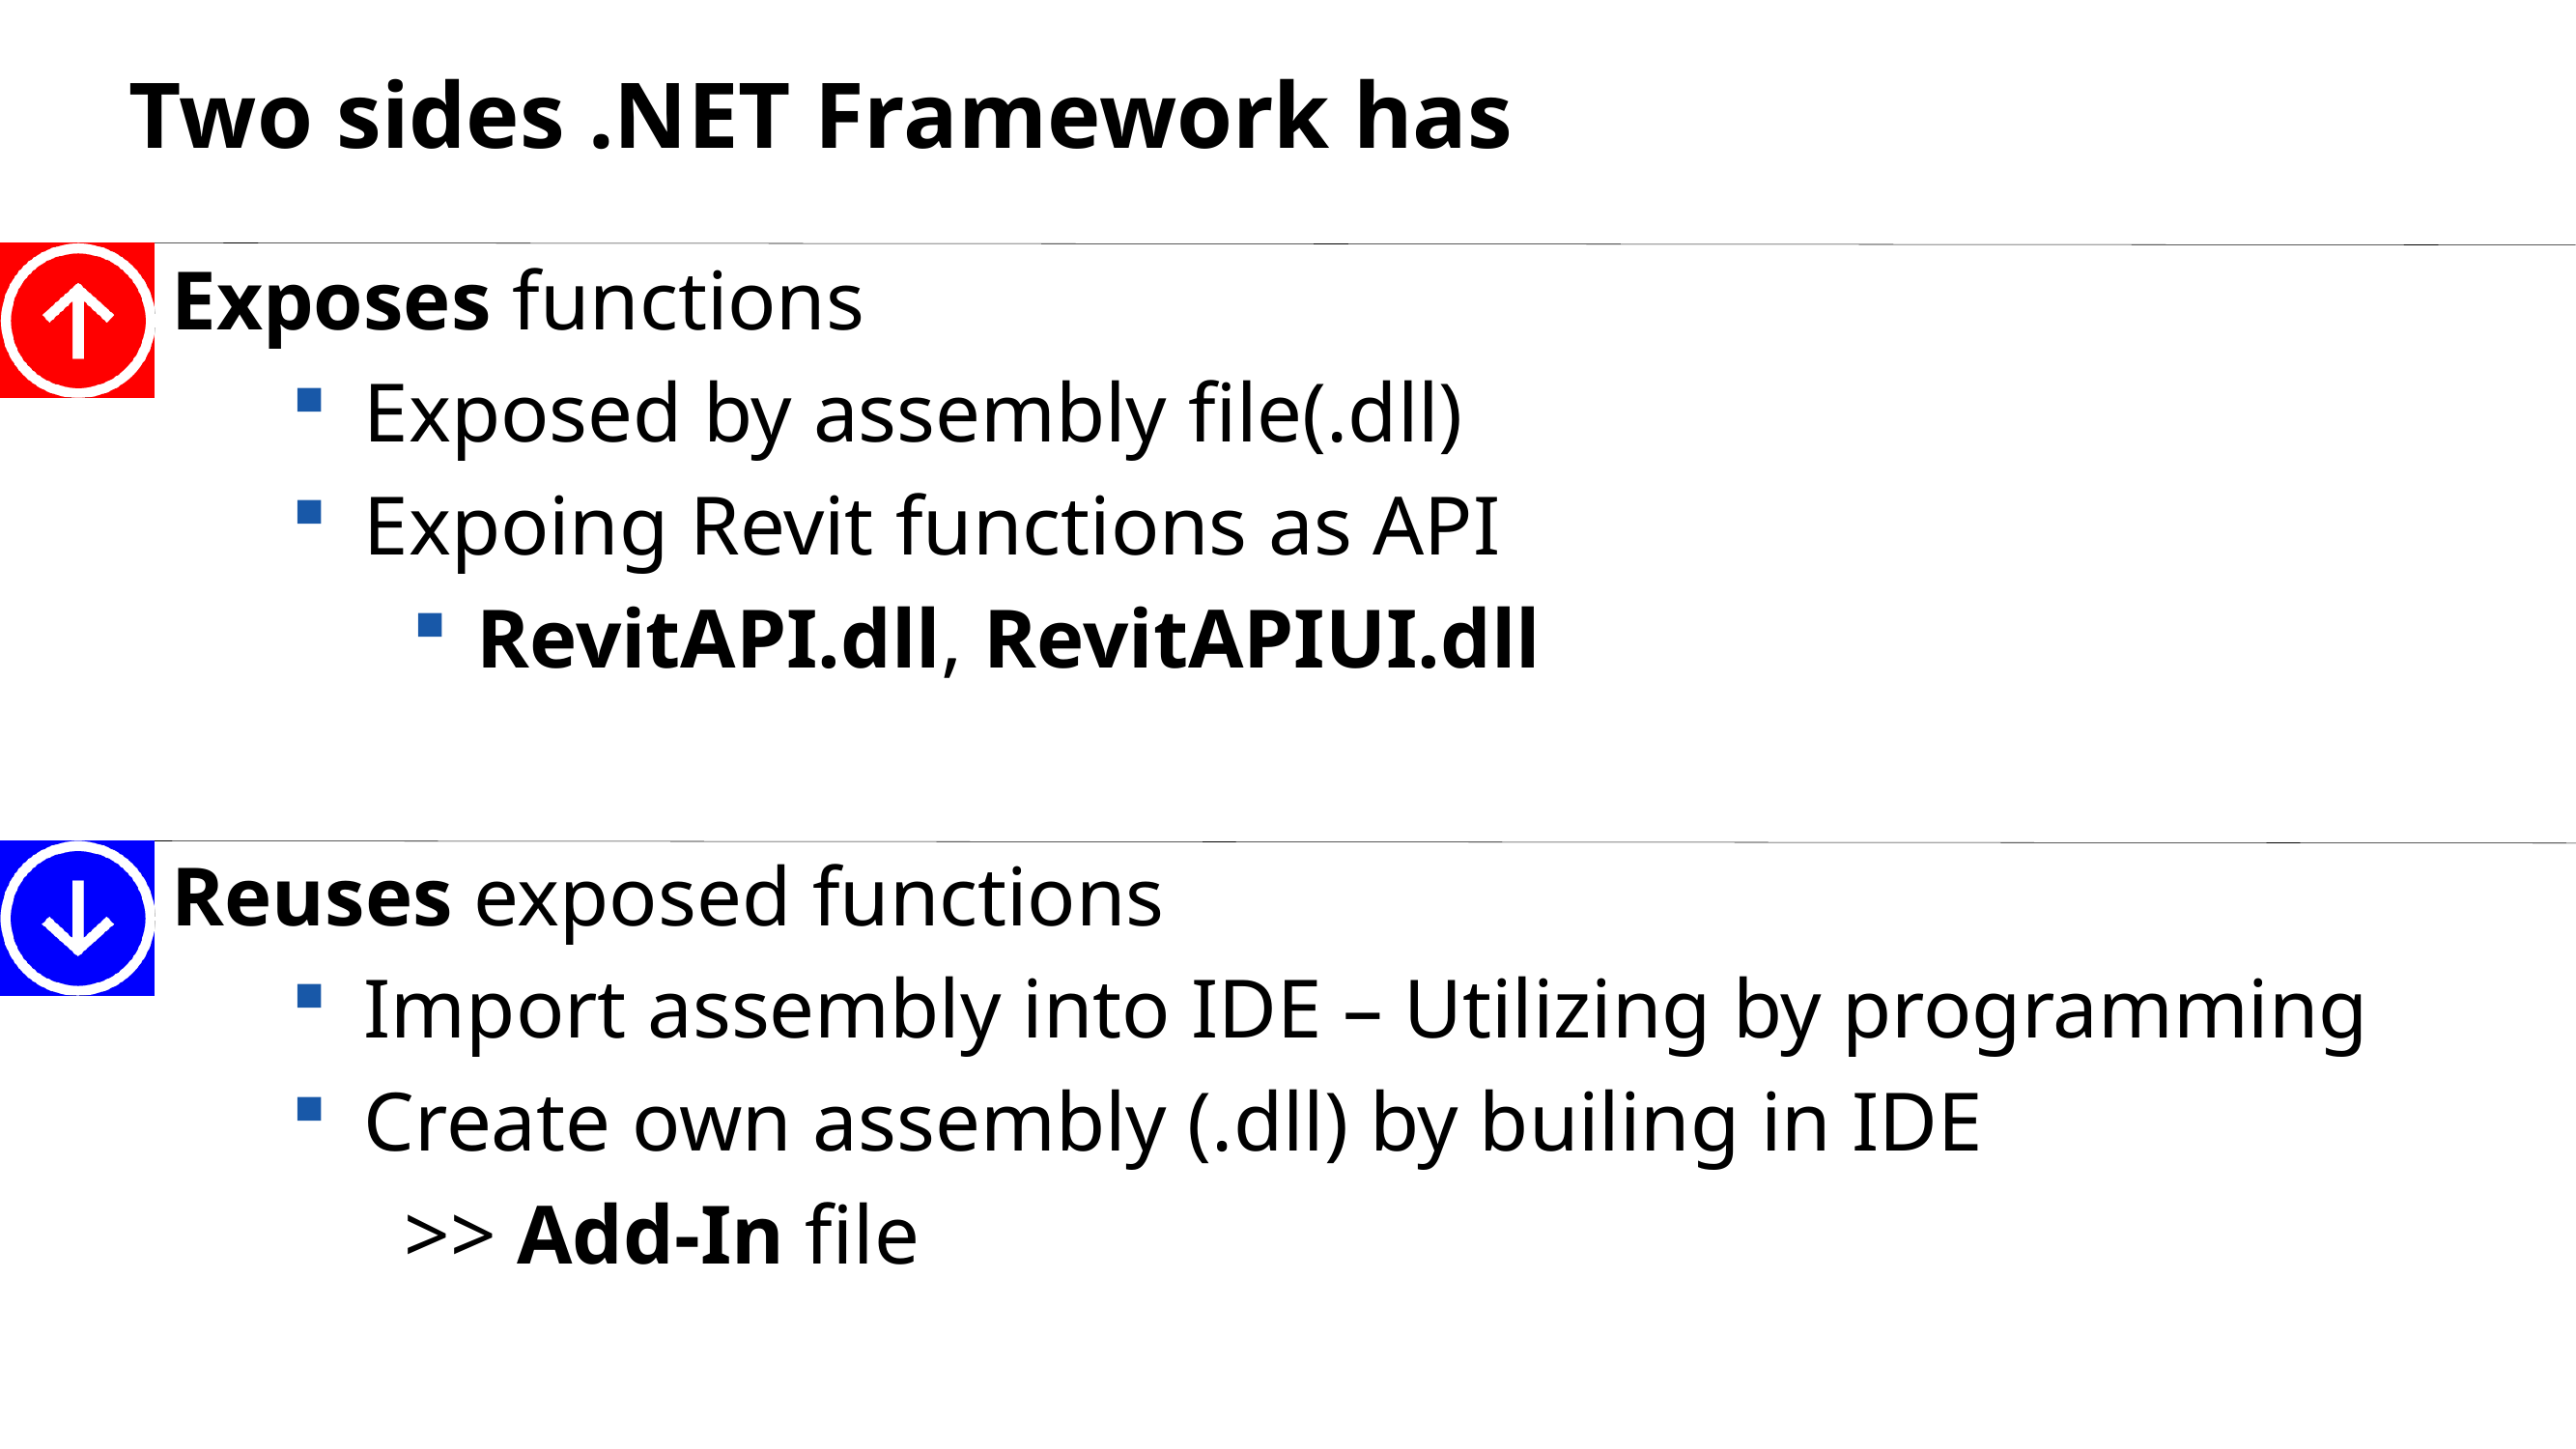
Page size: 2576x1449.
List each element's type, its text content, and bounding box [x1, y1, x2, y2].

picture [0, 242, 156, 398]
title Two sides .NET Framework has [128, 58, 2448, 248]
text_box Reuses exposed functions Import assembly into IDE – Utilizing by programming Create own assembly (.dll) by builing in IDE >> Add-In file [155, 845, 2474, 1449]
picture [0, 840, 156, 996]
list Exposes functions Exposed by assembly file(.dll) Expoing Revit functions as API RevitAPI.dll, RevitAPIUI.dll [155, 248, 2448, 838]
